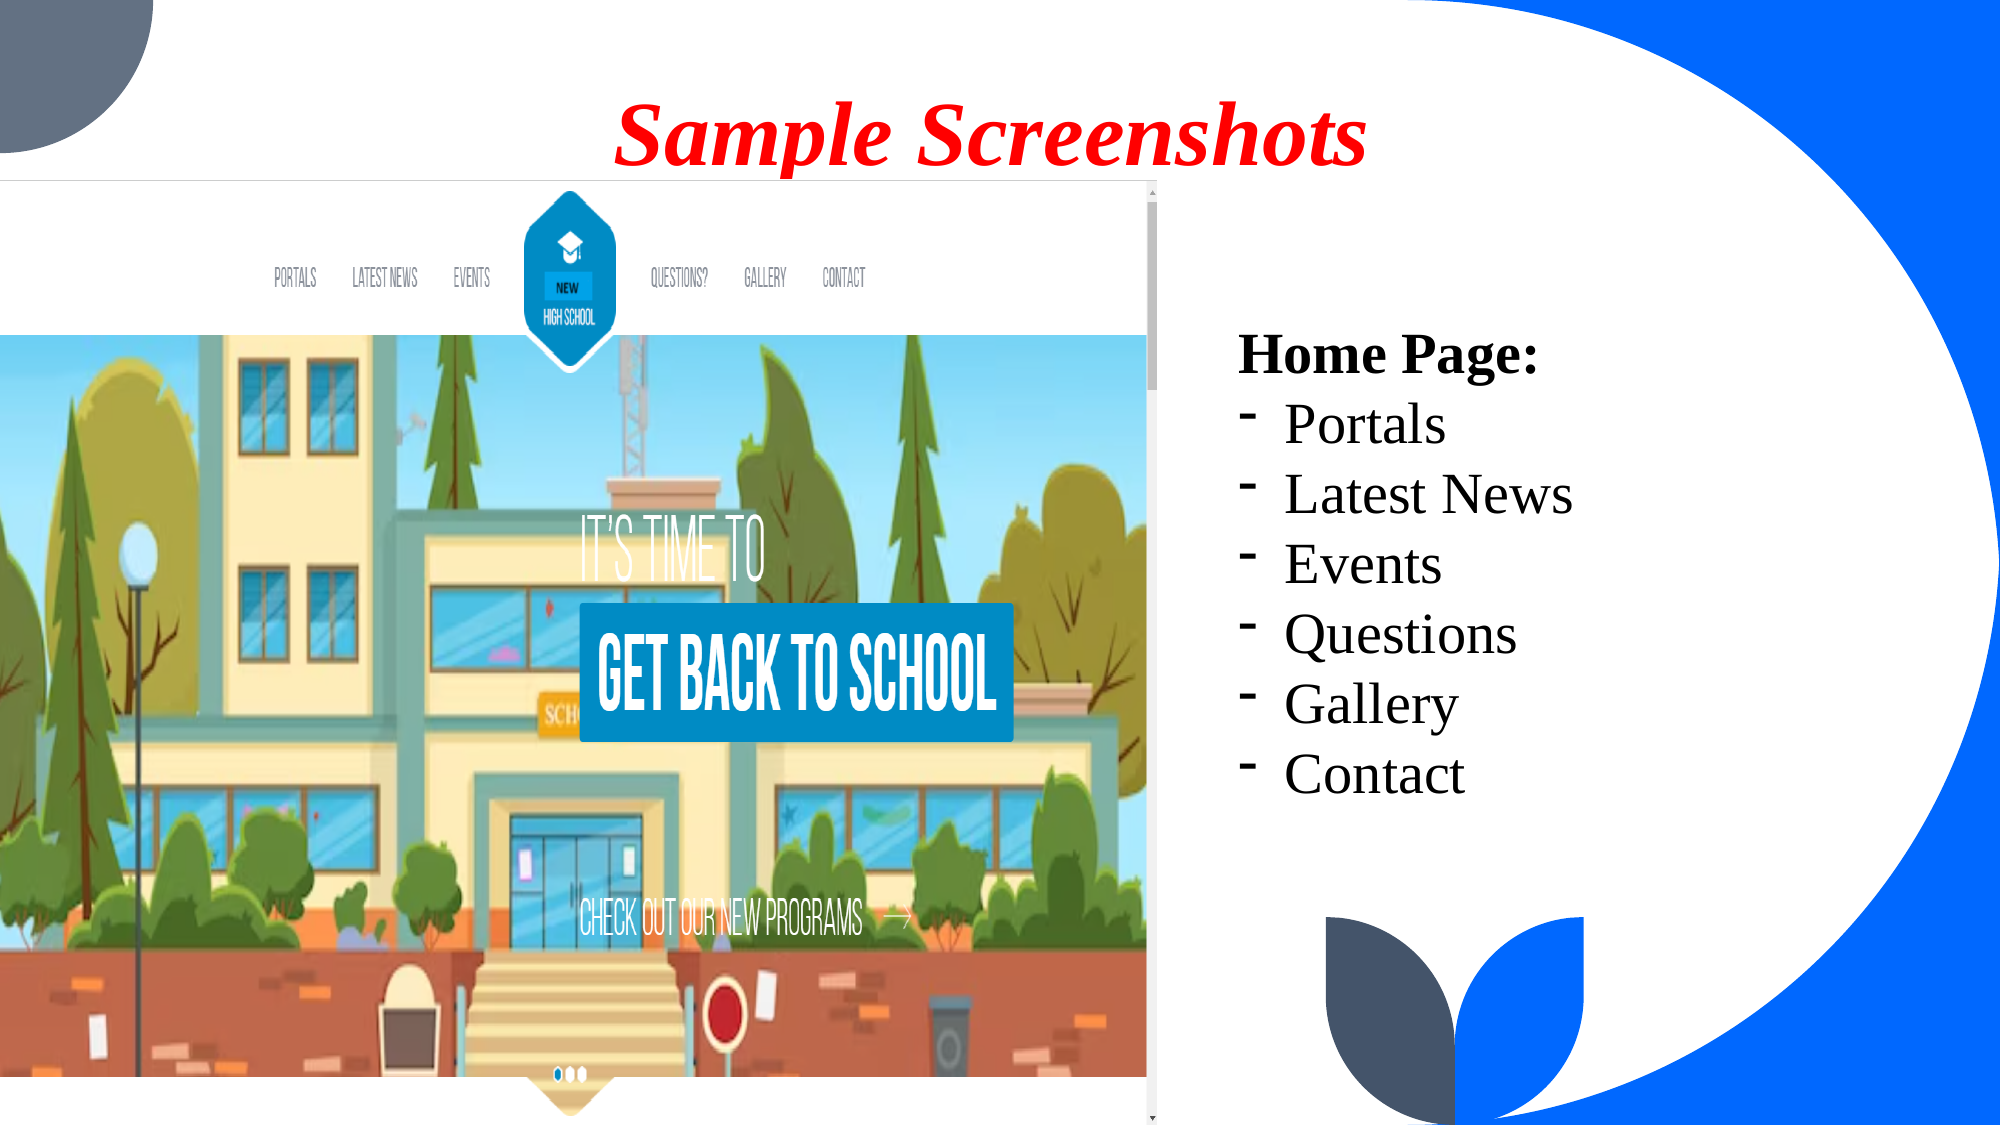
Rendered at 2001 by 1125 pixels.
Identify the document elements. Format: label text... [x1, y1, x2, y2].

picture [0, 179, 1157, 1125]
text_box Home Page: Portals Latest News Events Questions Gallery Contact [1223, 307, 1632, 813]
title Sample Screenshots [190, 16, 1795, 191]
